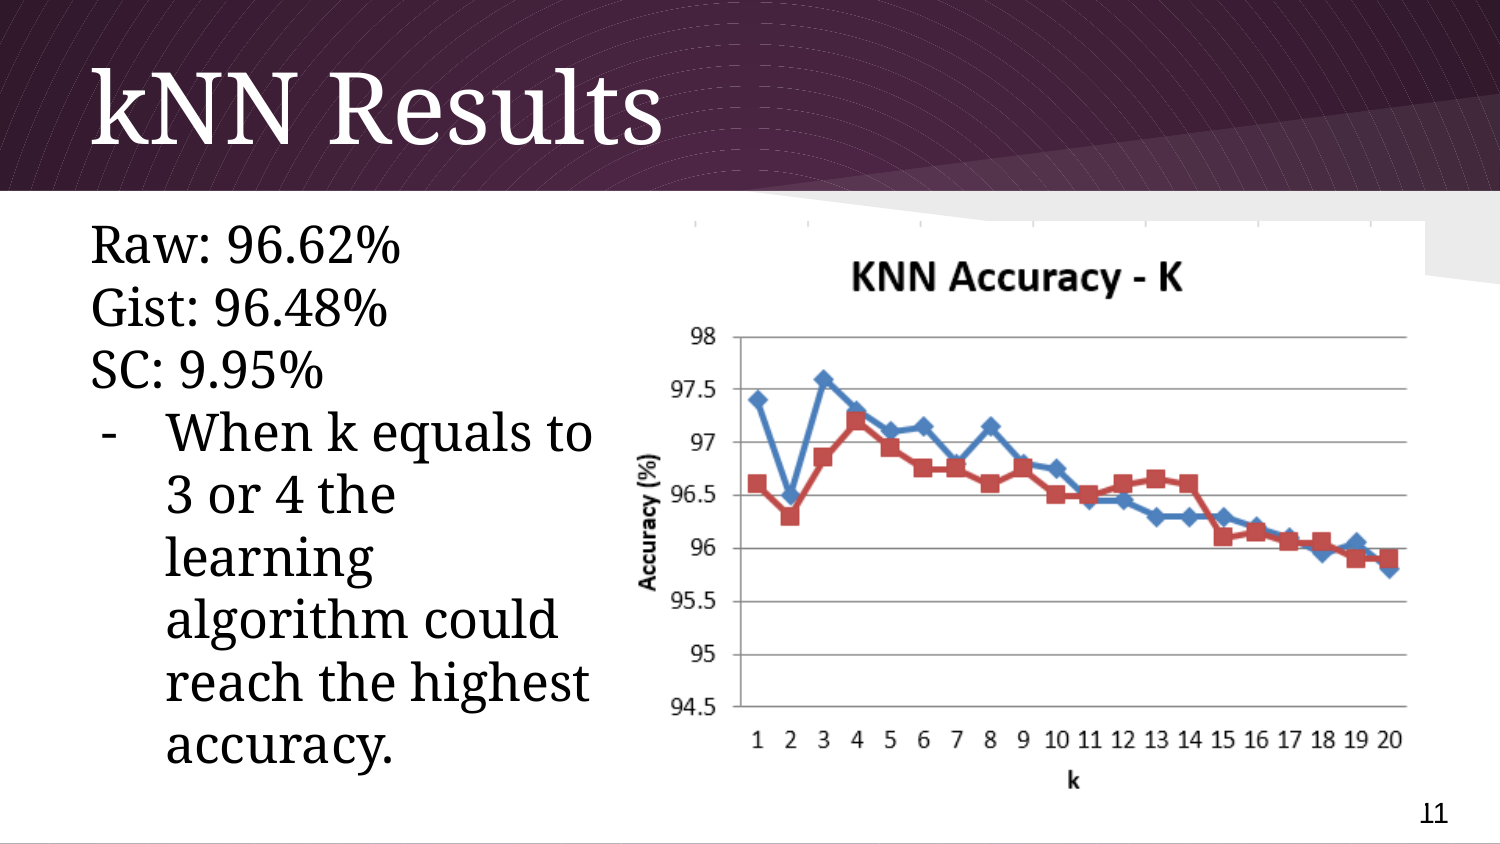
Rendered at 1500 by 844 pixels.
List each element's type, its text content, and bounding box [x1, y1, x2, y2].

picture [609, 221, 1426, 815]
slide_number ‹#› [1403, 779, 1494, 844]
list Raw: 96.62% Gist: 96.48% SC: 9.95% When k equals to 3 or 4 the learning algorithm could reach the highest accuracy. [75, 196, 621, 808]
title kNN Results [75, 33, 1425, 175]
